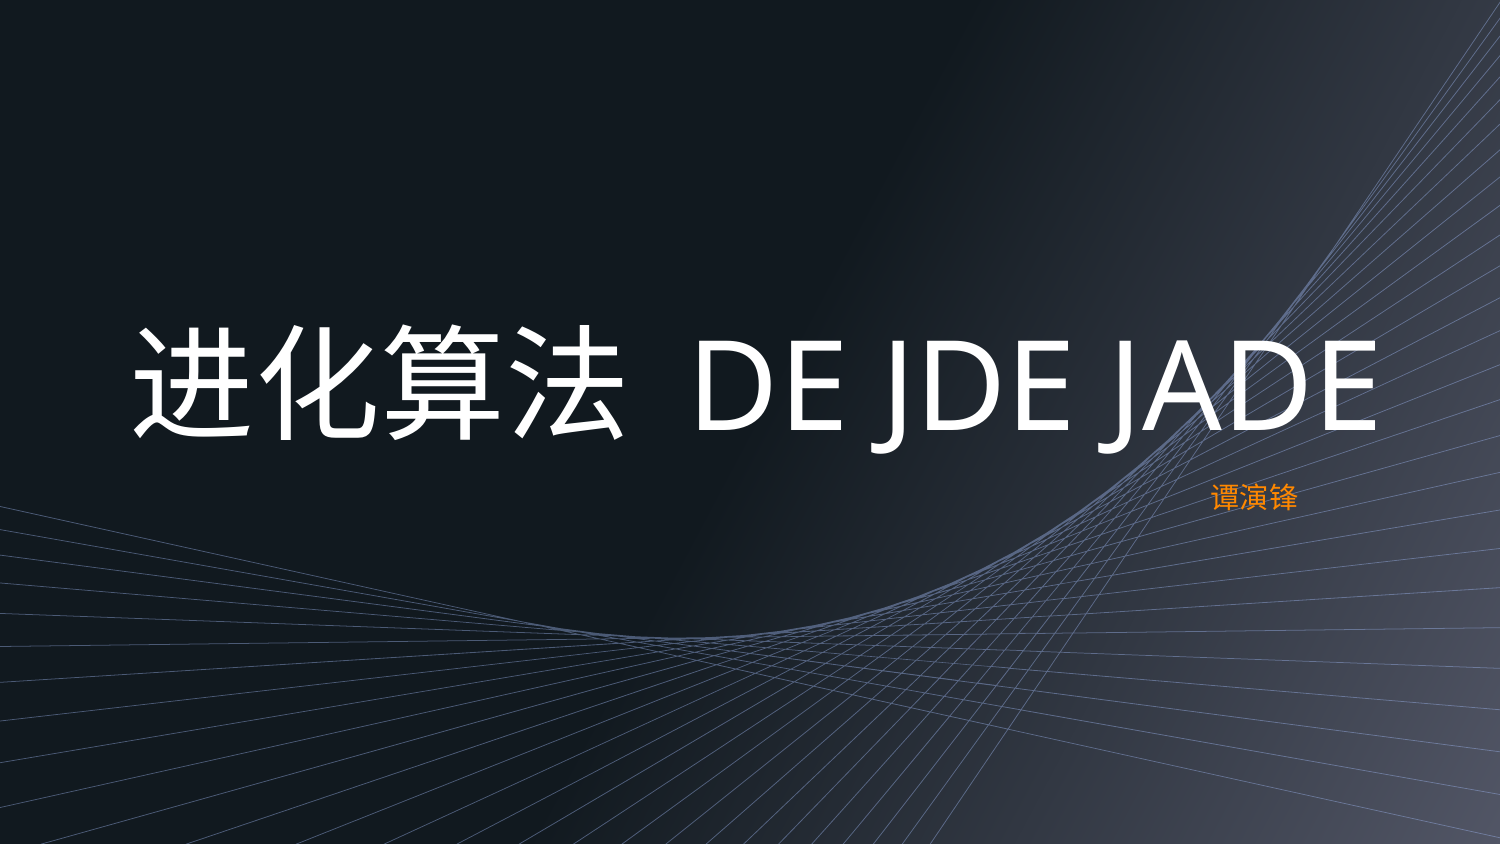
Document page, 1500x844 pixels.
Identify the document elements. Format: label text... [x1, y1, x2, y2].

text_box 谭演锋 [1195, 471, 1500, 522]
title 进化算法 DE JDE JADE [129, 181, 1387, 458]
